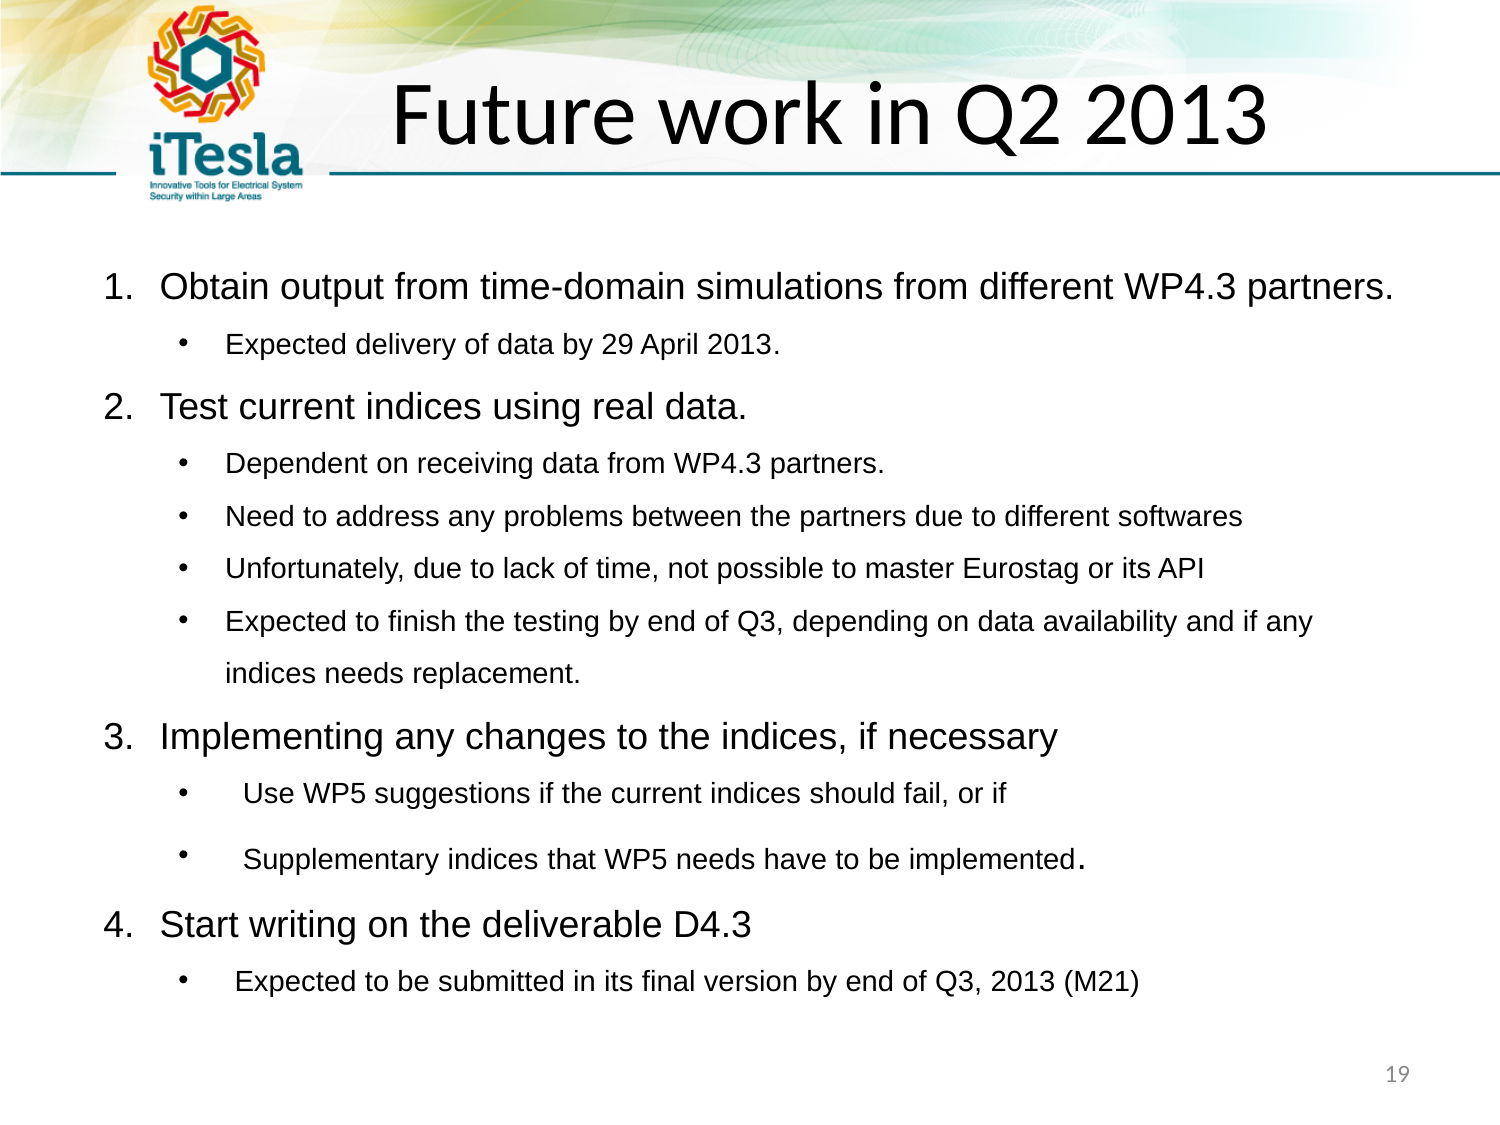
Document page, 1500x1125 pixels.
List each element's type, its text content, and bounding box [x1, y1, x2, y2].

text_box Obtain output from time-domain simulations from different WP4.3 partners. Expected delivery of data by 29 April 2013. Test current indices using real data. Dependent on receiving data from WP4.3 partners. Need to address any problems between the partners due to different softwares Unfortunately, due to lack of time, not possible to master Eurostag or its API Expected to finish the testing by end of Q3, depending on data availability and if any indices needs replacement. Implementing any changes to the indices, if necessary Use WP5 suggestions if the current indices should fail, or if Supplementary indices that WP5 needs have to be implemented. Start writing on the deliverable D4.3 Expected to be submitted in its final version by end of Q3, 2013 (M21) [88, 232, 1425, 1005]
title Future work in Q2 2013 [155, 45, 1500, 233]
picture [0, 0, 1500, 203]
slide_number 19 [1074, 1042, 1425, 1103]
